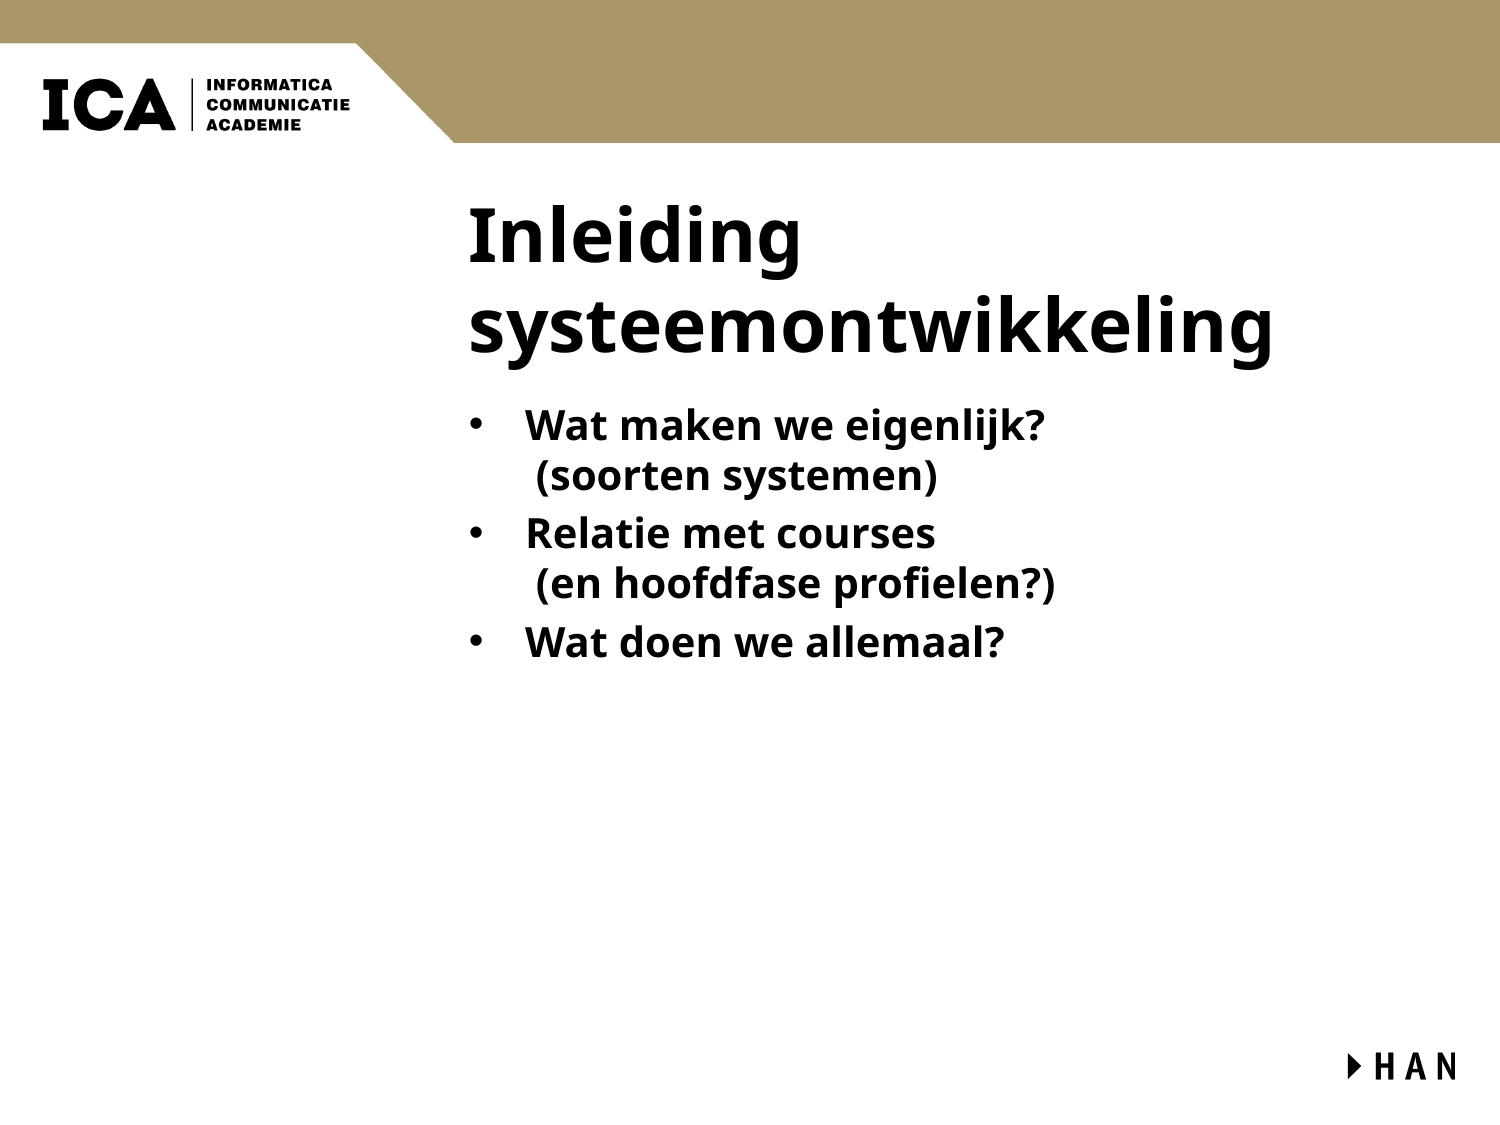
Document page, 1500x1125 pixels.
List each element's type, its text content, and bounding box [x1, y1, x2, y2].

title Inleiding systeemontwikkeling [453, 179, 1455, 287]
list Wat maken we eigenlijk? (soorten systemen) Relatie met courses (en hoofdfase profielen?) Wat doen we allemaal? [453, 391, 1455, 1040]
